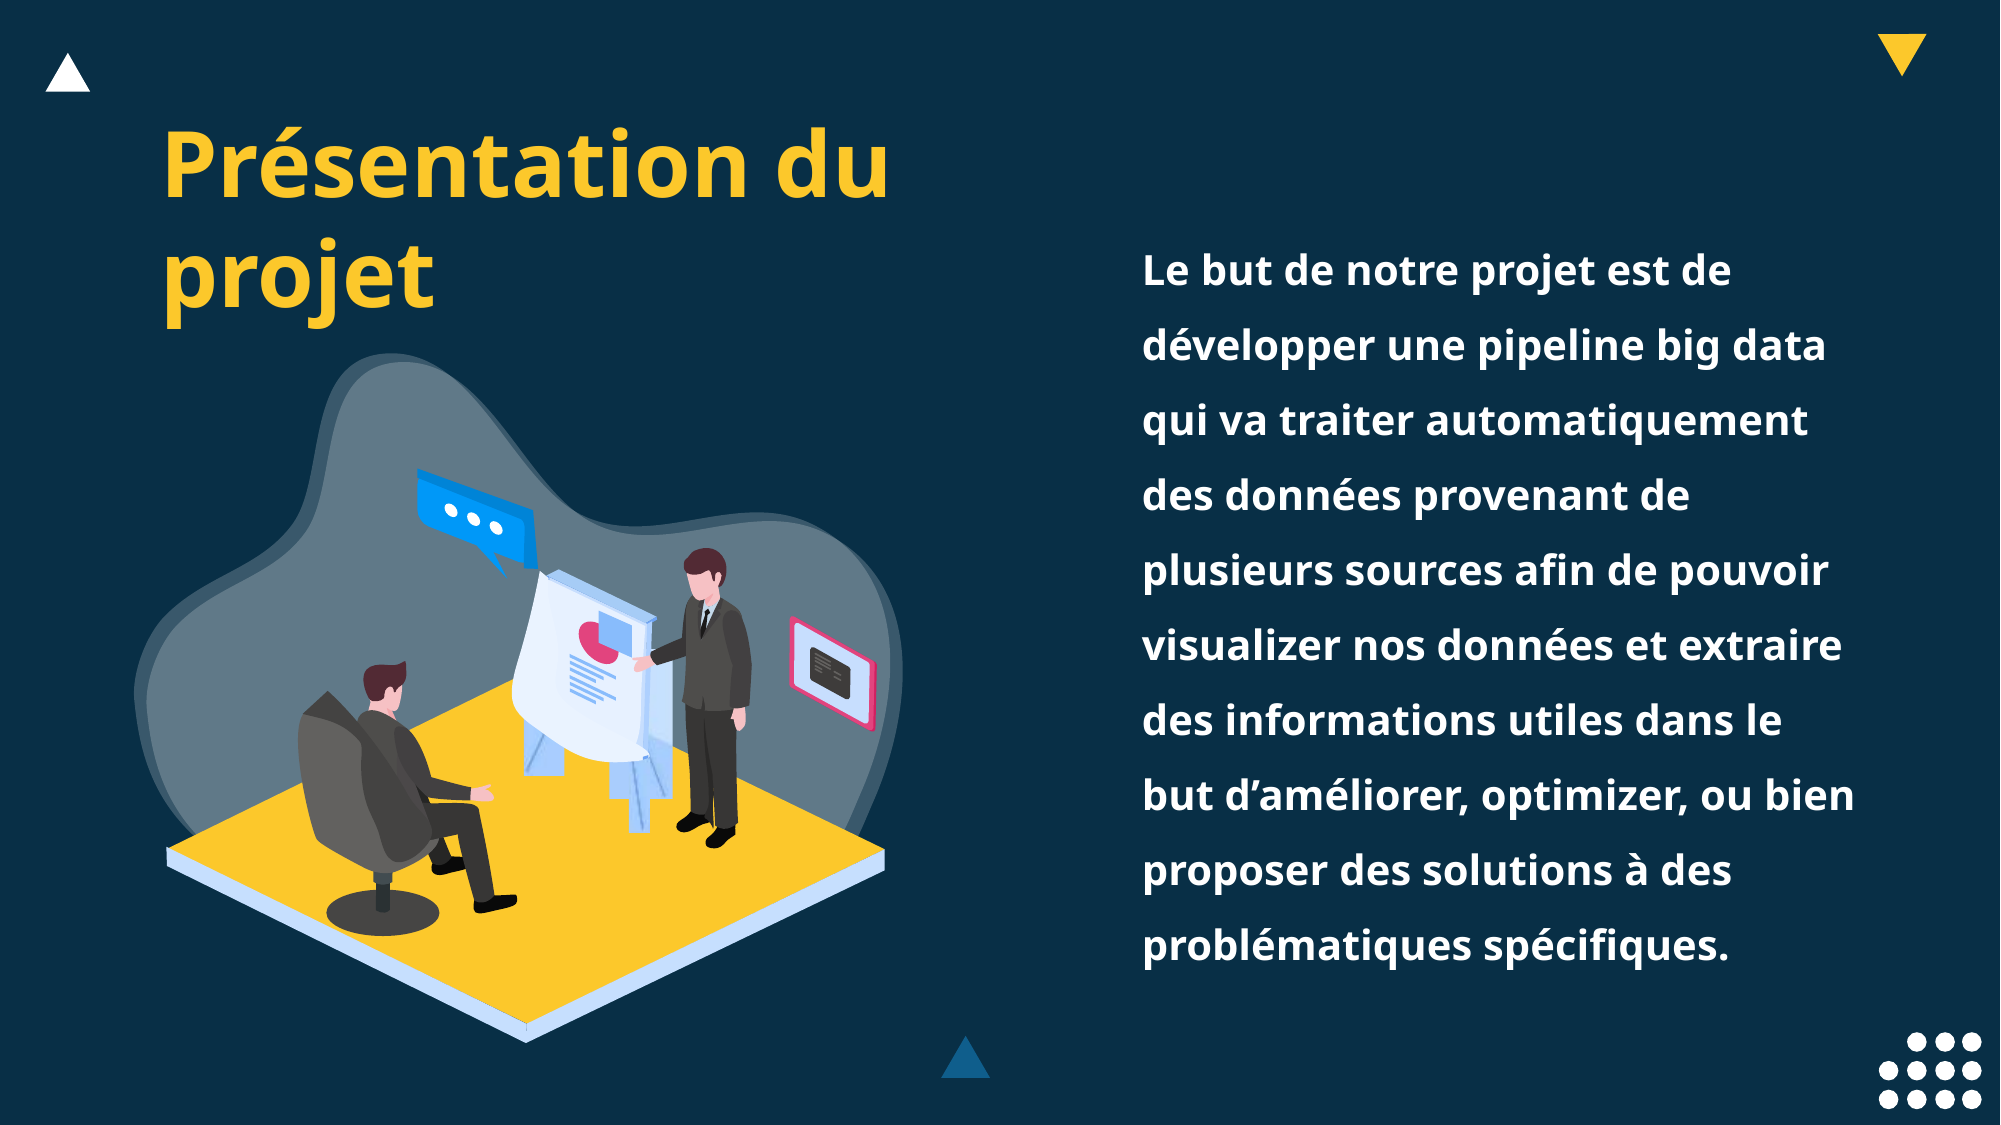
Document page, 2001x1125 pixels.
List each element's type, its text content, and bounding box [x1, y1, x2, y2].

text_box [133, 353, 903, 1043]
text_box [1891, 1019, 1969, 1123]
text_box [1875, 32, 1929, 79]
text_box [939, 1033, 992, 1080]
text_box Le but de notre projet est de développer une pipeline big data qui va traiter automatiquement des données provenant de plusieurs sources afin de pouvoir visualizer nos données et extraire des informations utiles dans le but d’améliorer, optimizer, ou bien proposer des solutions à des problématiques spécifiques. [1126, 211, 1872, 976]
text_box [43, 50, 92, 93]
text_box Présentation du projet [145, 98, 1012, 334]
